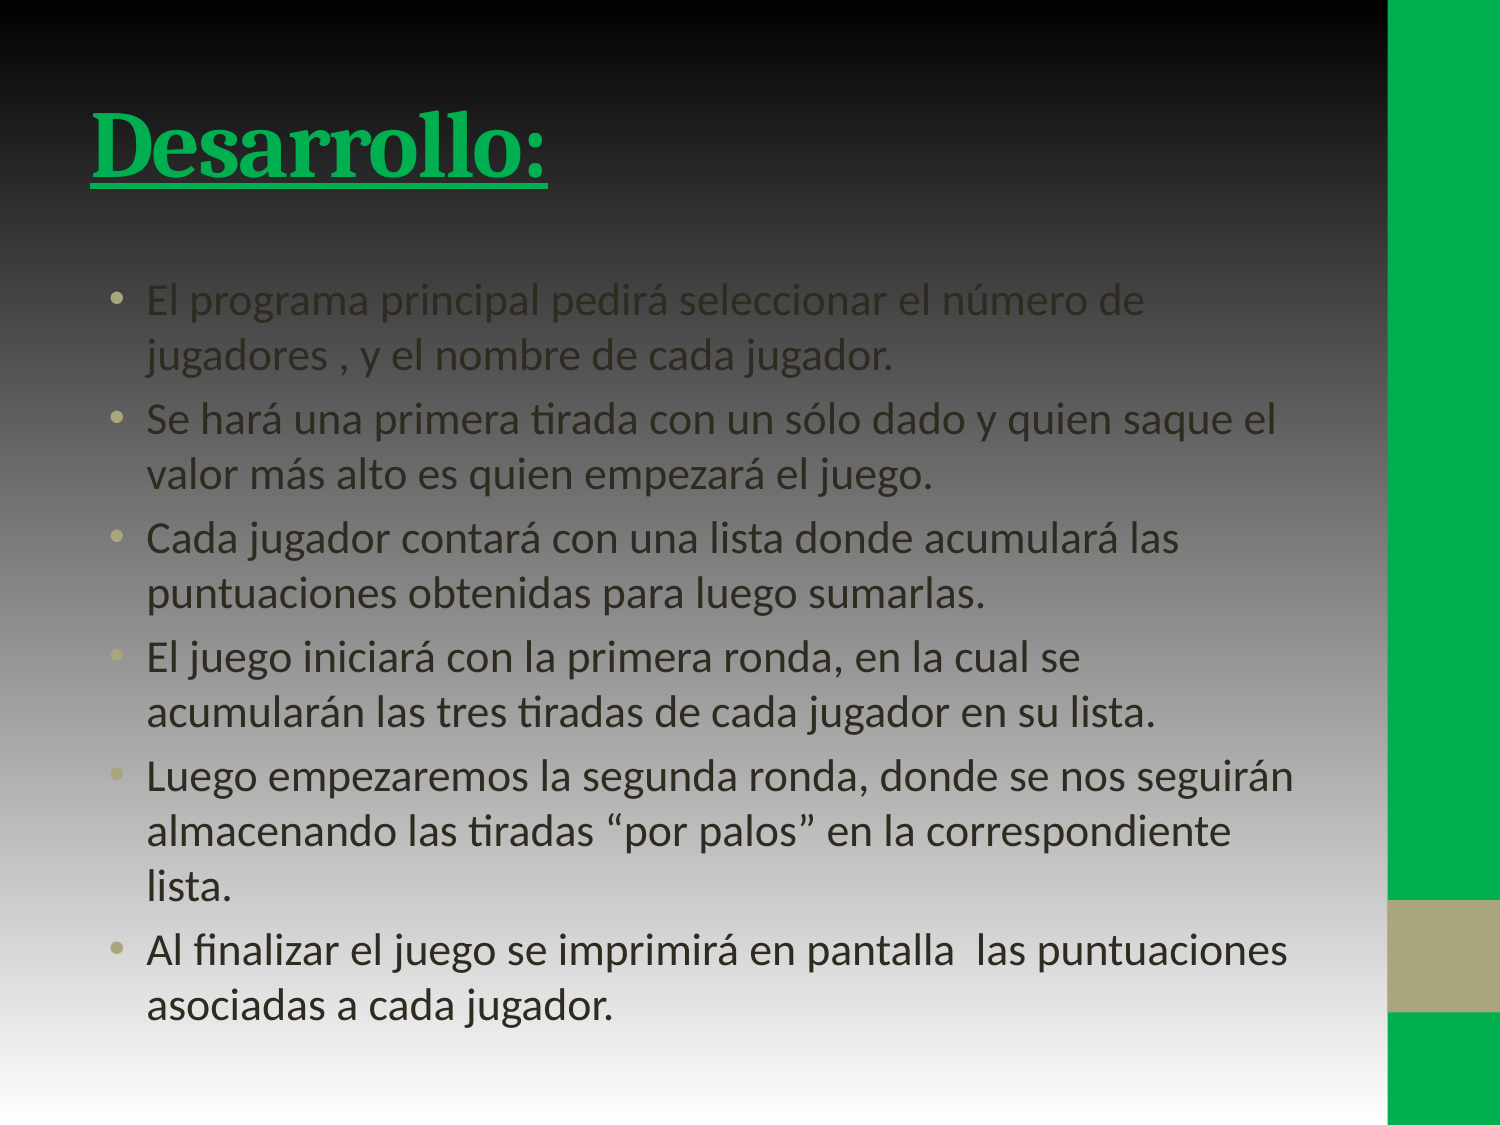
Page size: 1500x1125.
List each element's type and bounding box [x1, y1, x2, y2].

title [75, 45, 1325, 233]
list [75, 262, 1325, 1050]
